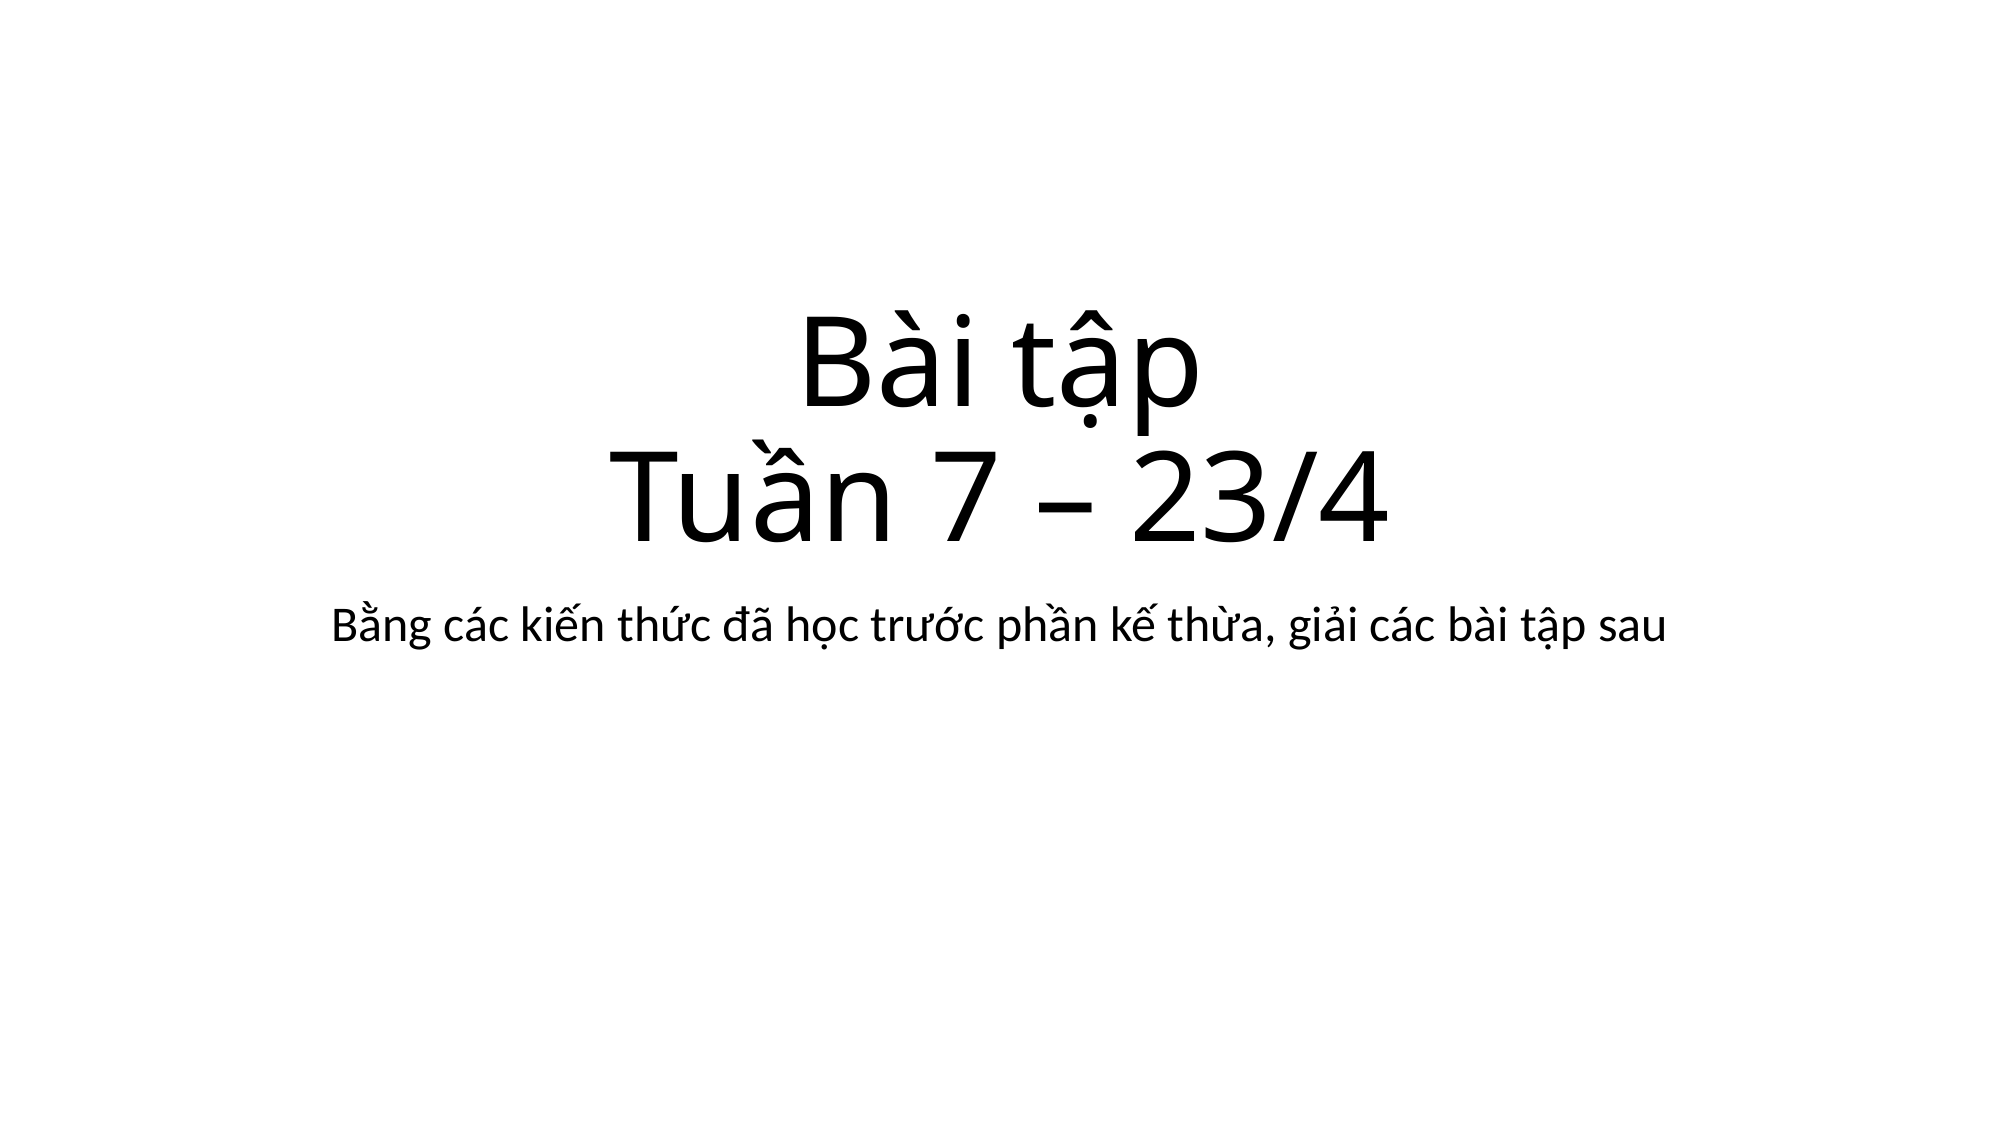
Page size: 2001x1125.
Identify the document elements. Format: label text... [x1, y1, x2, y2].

subtitle Bằng các kiến thức đã học trước phần kế thừa, giải các bài tập sau [249, 590, 1750, 863]
title Bài tập Tuần 7 – 23/4 [249, 184, 1750, 576]
